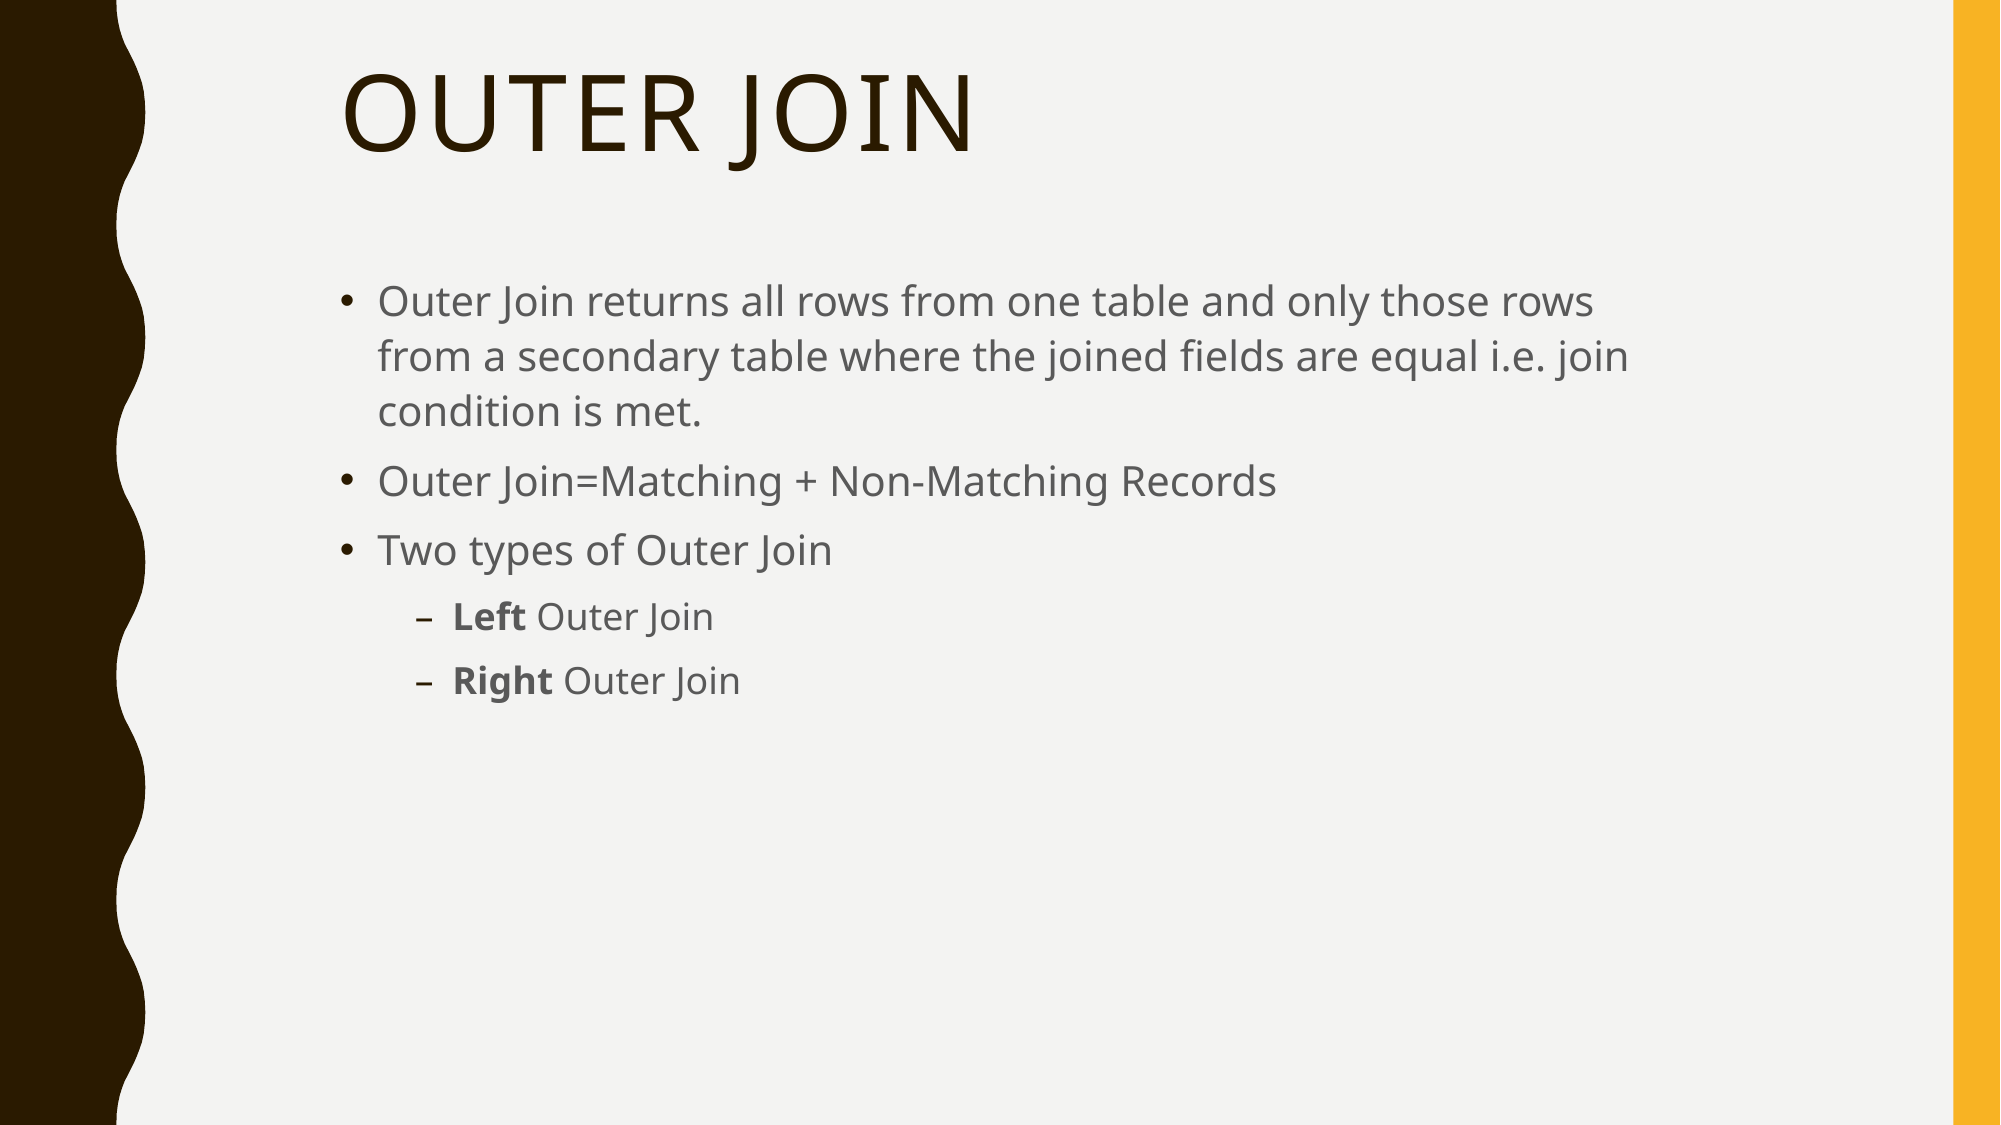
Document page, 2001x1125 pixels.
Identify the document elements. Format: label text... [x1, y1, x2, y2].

title Outer Join [324, 52, 1513, 240]
list Outer Join returns all rows from one table and only those rows from a secondary table where the joined fields are equal i.e. join condition is met. Outer Join=Matching + Non-Matching Records Two types of Outer Join Left Outer Join Right Outer Join [324, 262, 1675, 1050]
